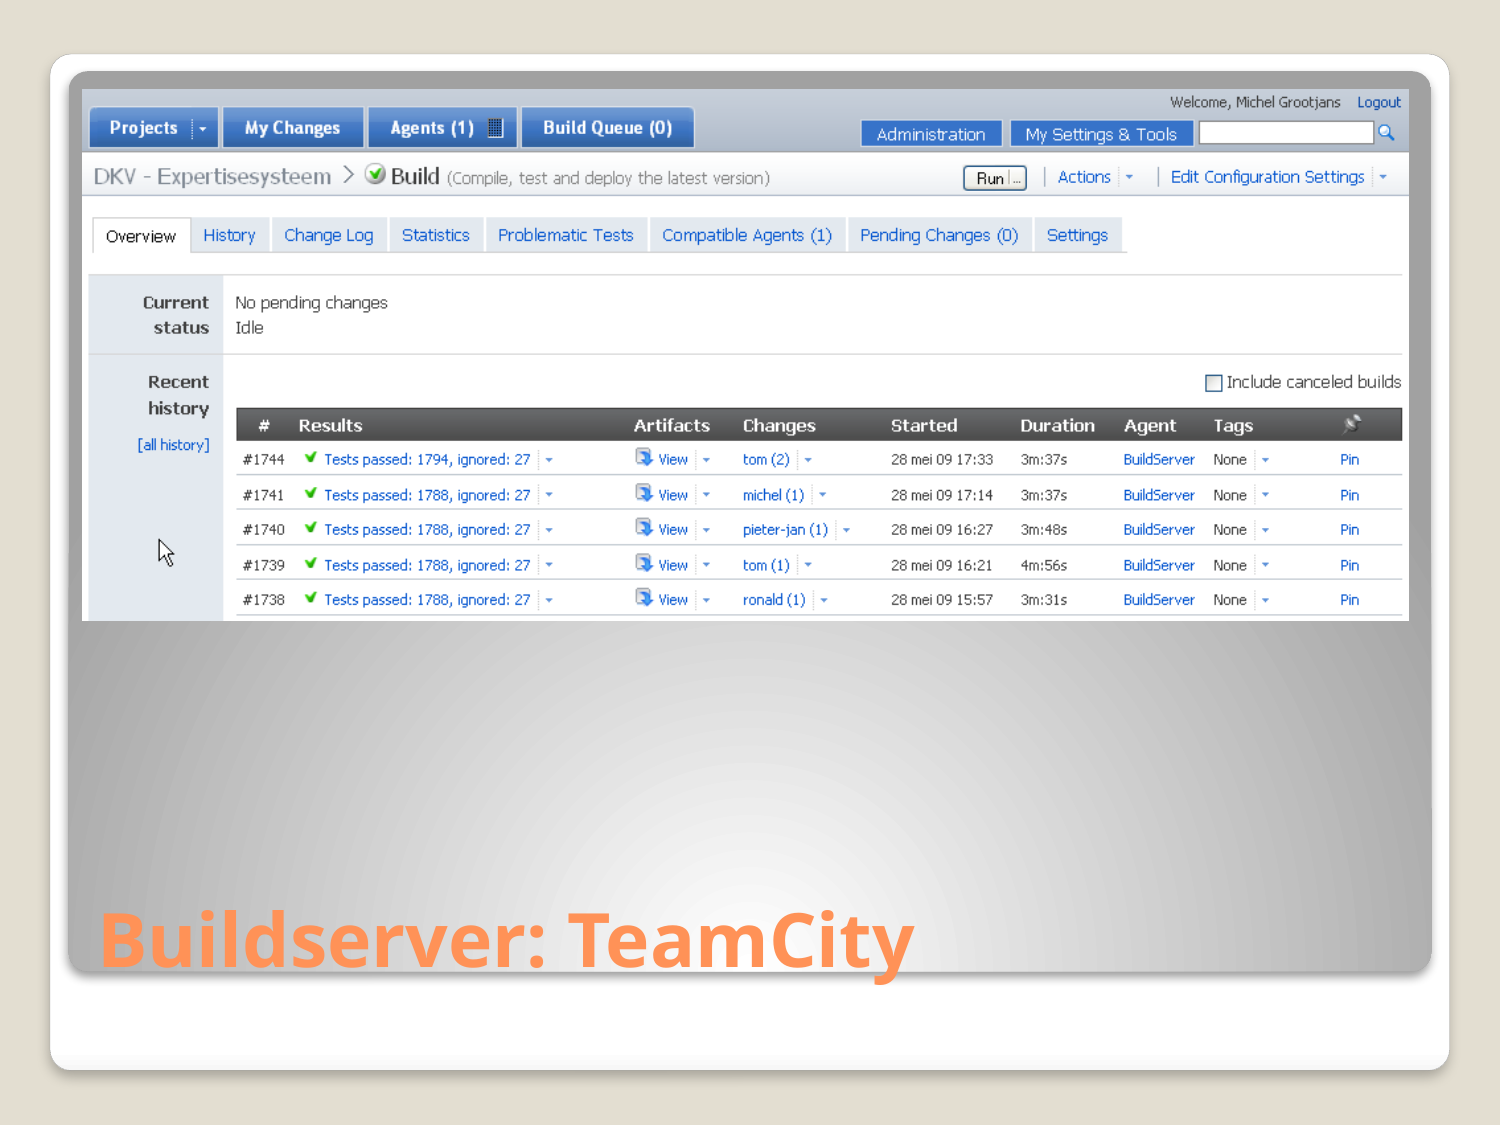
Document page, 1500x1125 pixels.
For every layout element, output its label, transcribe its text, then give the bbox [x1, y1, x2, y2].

picture [81, 89, 1409, 622]
title Buildserver: TeamCity [82, 817, 1425, 990]
